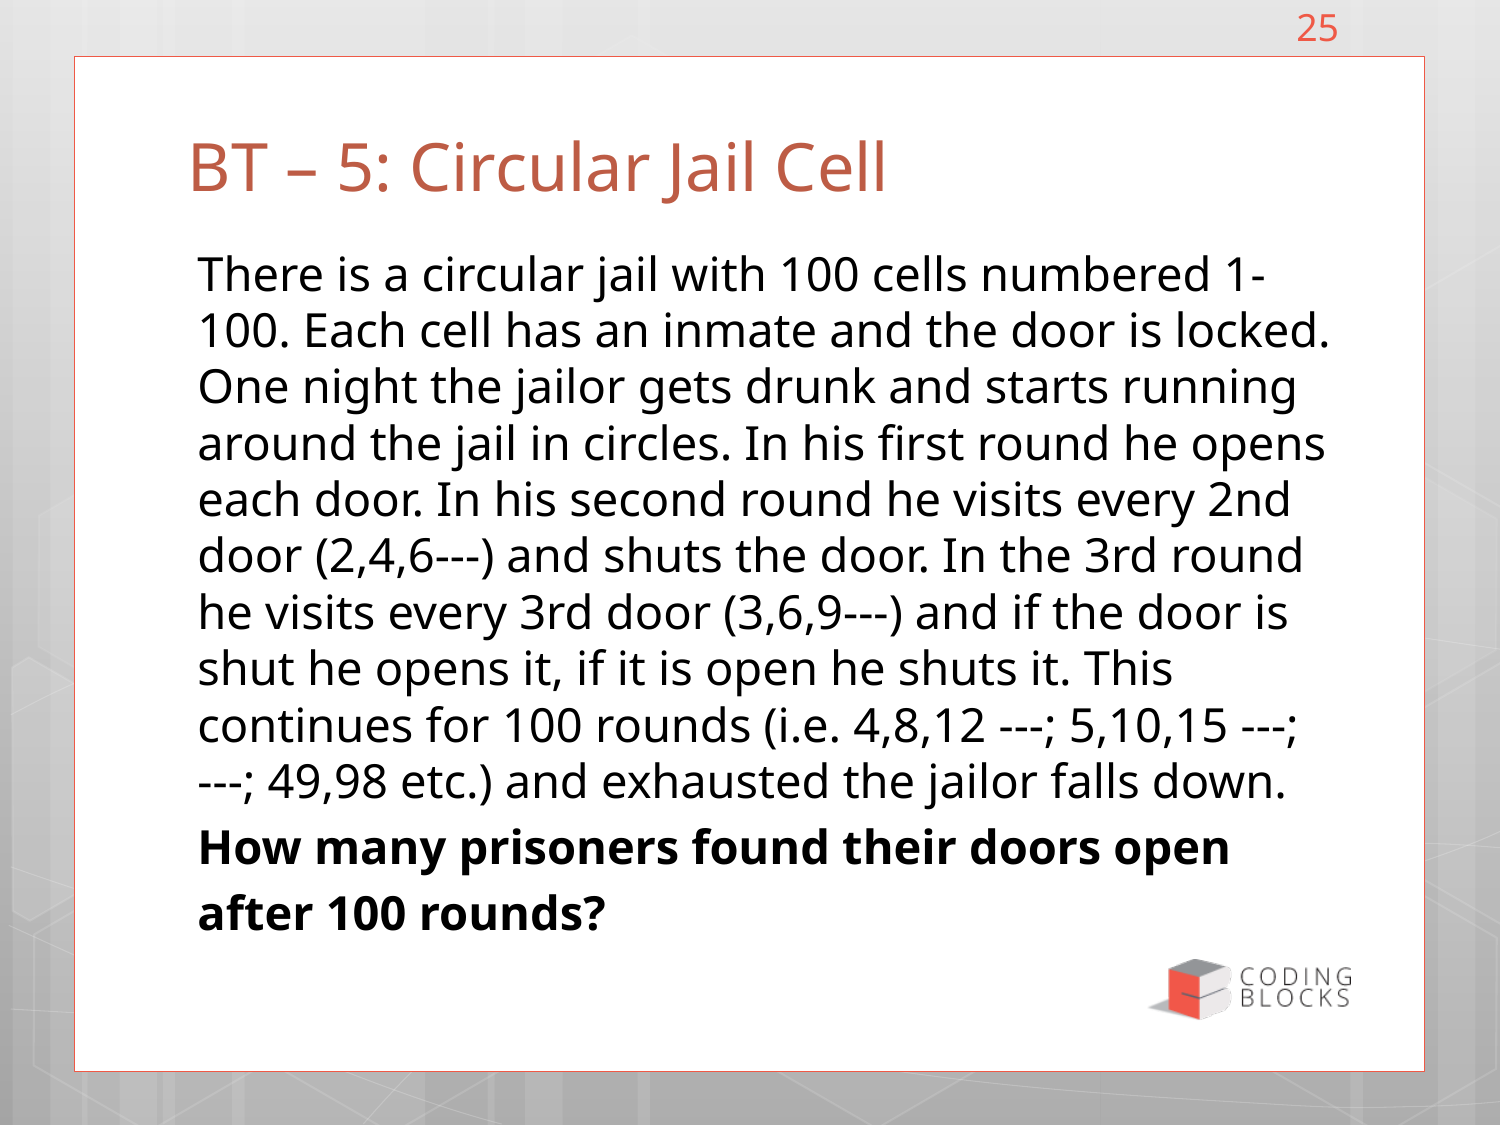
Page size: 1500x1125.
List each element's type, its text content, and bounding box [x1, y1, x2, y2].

slide_number 25 [1281, 0, 1500, 37]
title BT – 5: Circular Jail Cell [172, 118, 1352, 213]
list There is a circular jail with 100 cells numbered 1-100. Each cell has an inmate and the door is locked. One night the jailor gets drunk and starts running around the jail in circles. In his first round he opens each door. In his second round he visits every 2nd door (2,4,6---) and shuts the door. In the 3rd round he visits every 3rd door (3,6,9---) and if the door is shut he opens it, if it is open he shuts it. This continues for 100 rounds (i.e. 4,8,12 ---; 5,10,15 ---; ---; 49,98 etc.) and exhausted the jailor falls down. How many prisoners found their doors open after 100 rounds? [171, 236, 1351, 957]
picture [1146, 959, 1351, 1021]
